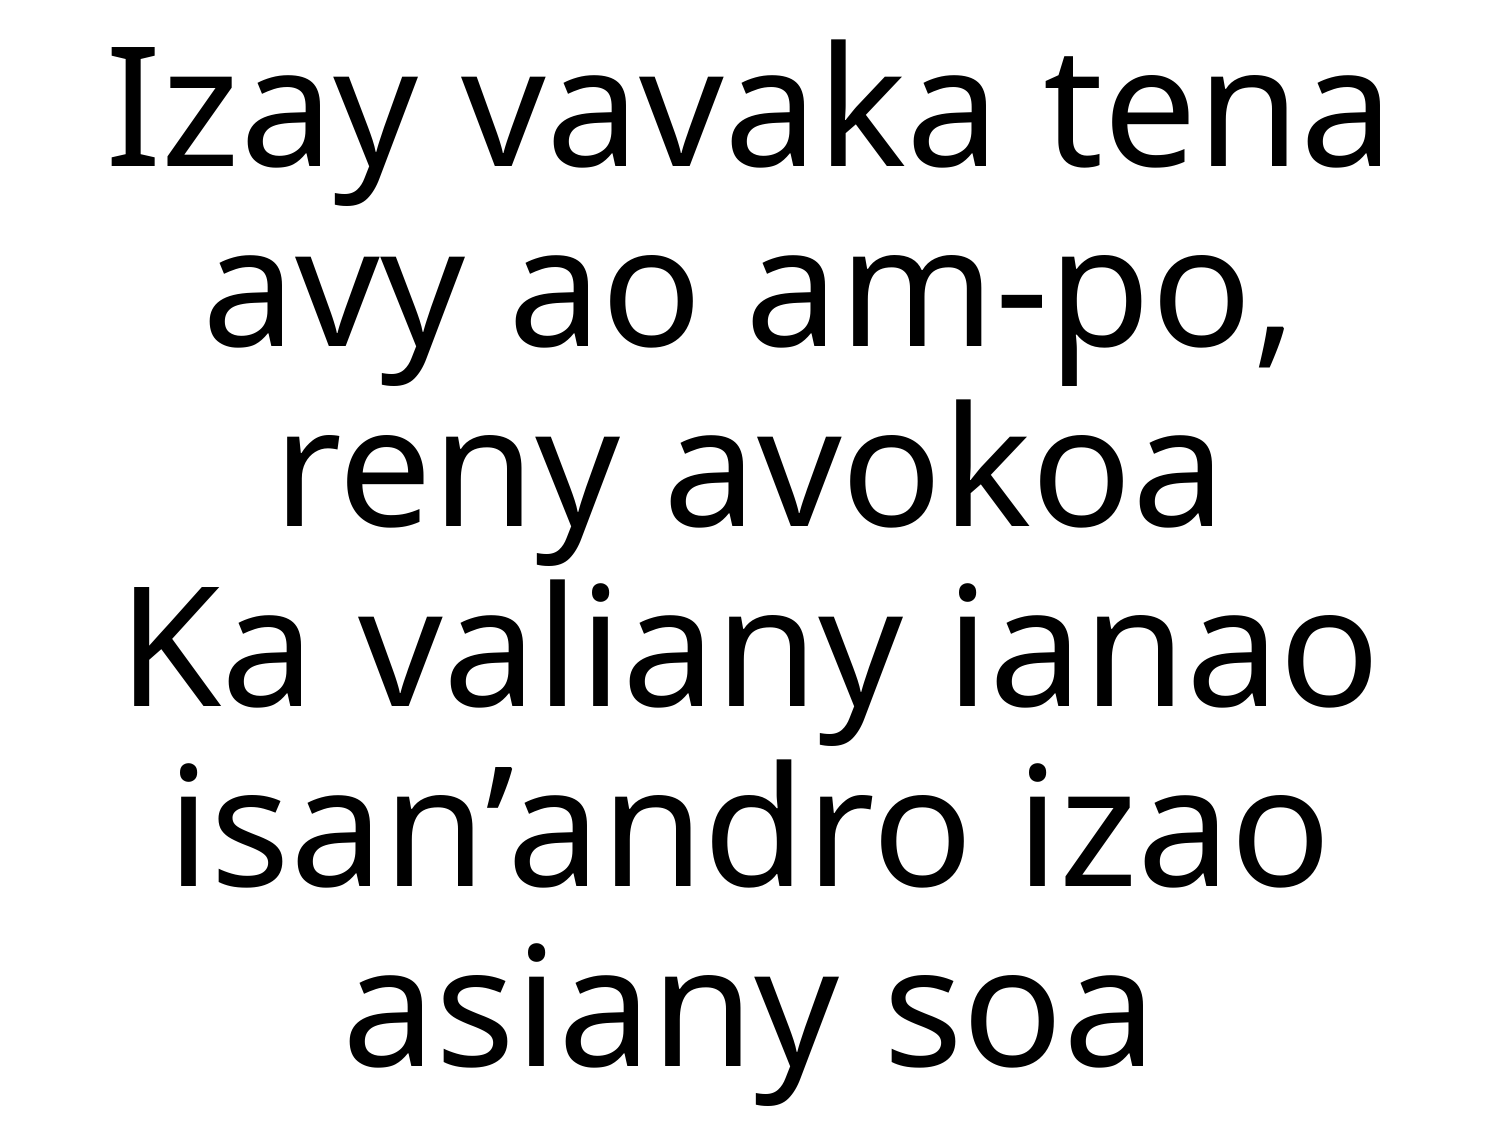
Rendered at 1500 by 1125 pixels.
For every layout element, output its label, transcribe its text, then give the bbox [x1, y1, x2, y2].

title Izay vavaka tena avy ao am-po, reny avokoa Ka valiany ianao isan’andro izao asiany soa [0, 0, 1500, 1125]
